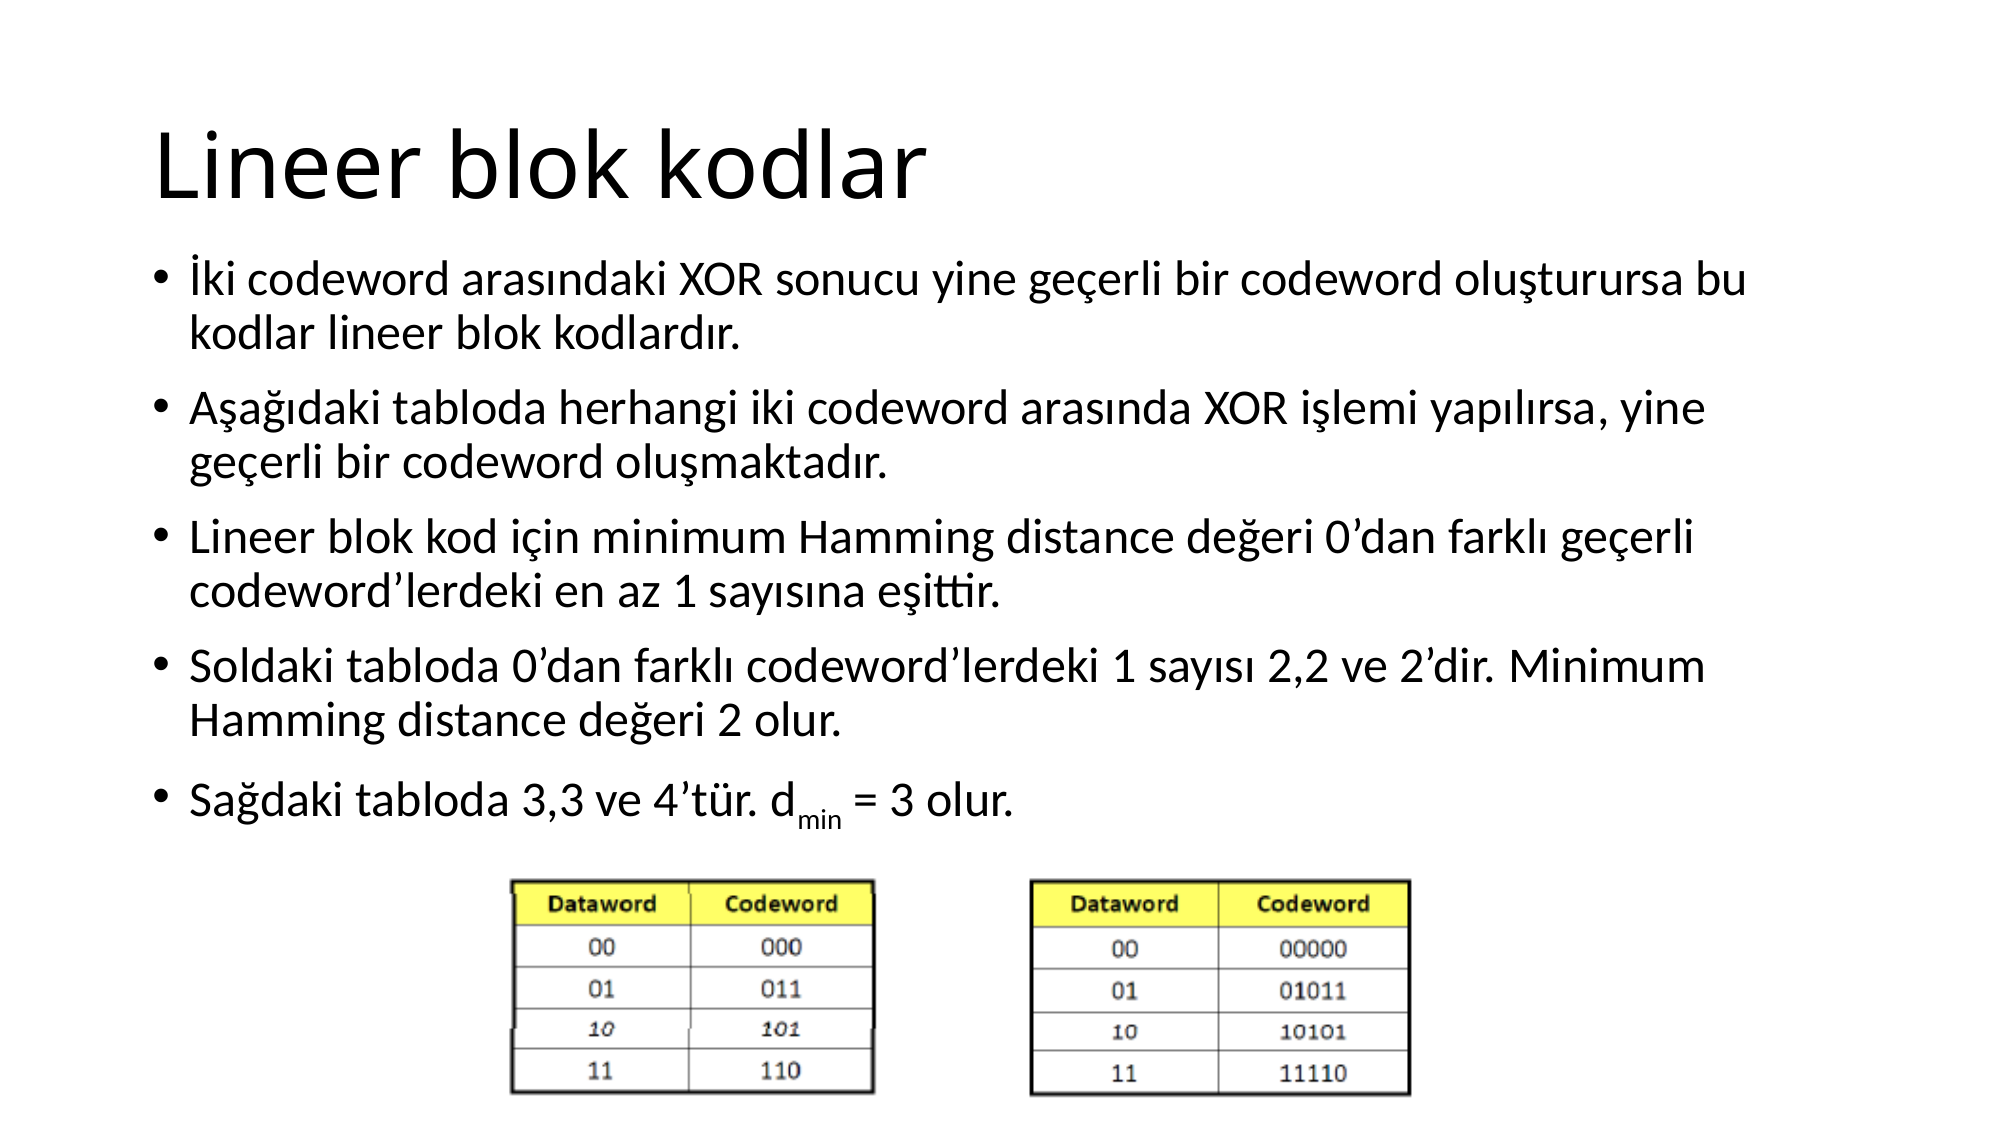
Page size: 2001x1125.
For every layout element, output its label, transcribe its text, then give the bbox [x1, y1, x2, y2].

picture [489, 841, 1423, 1104]
title Lineer blok kodlar [137, 59, 1863, 244]
list İki codeword arasındaki XOR sonucu yine geçerli bir codeword oluşturursa bu kodlar lineer blok kodlardır. Aşağıdaki tabloda herhangi iki codeword arasında XOR işlemi yapılırsa, yine geçerli bir codeword oluşmaktadır. Lineer blok kod için minimum Hamming distance değeri 0’dan farklı geçerli codeword’lerdeki en az 1 sayısına eşittir. Soldaki tabloda 0’dan farklı codeword’lerdeki 1 sayısı 2,2 ve 2’dir. Minimum Hamming distance değeri 2 olur. Sağdaki tabloda 3,3 ve 4’tür. dmin = 3 olur. [137, 244, 1863, 959]
